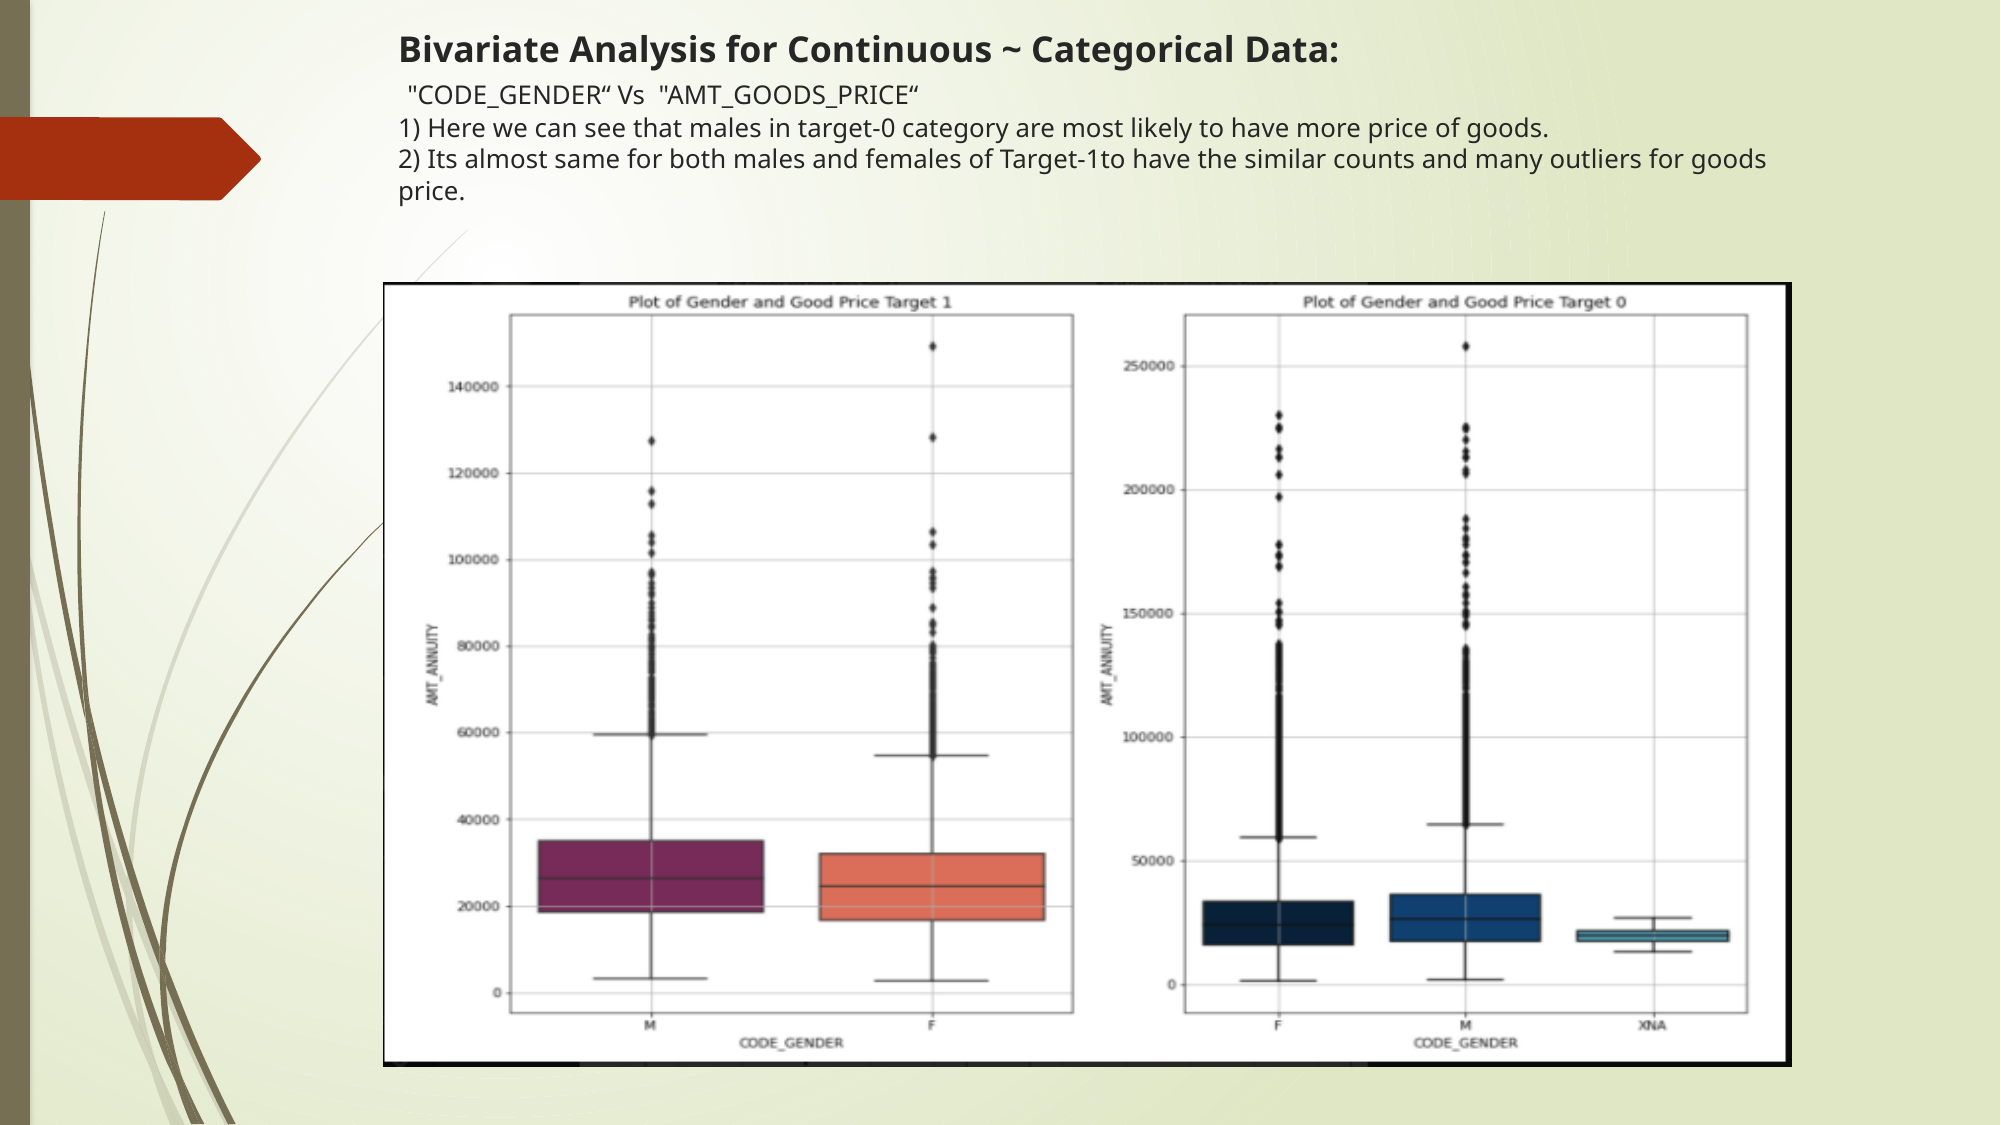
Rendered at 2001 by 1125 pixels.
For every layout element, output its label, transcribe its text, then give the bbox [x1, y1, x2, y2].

title Bivariate Analysis for Continuous ~ Categorical Data: "CODE_GENDER“ Vs "AMT_GOODS_PRICE“ 1) Here we can see that males in target-0 category are most likely to have more price of goods. 2) Its almost same for both males and females of Target-1to have the similar counts and many outliers for goods price. [383, 19, 1792, 282]
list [382, 282, 1792, 1068]
